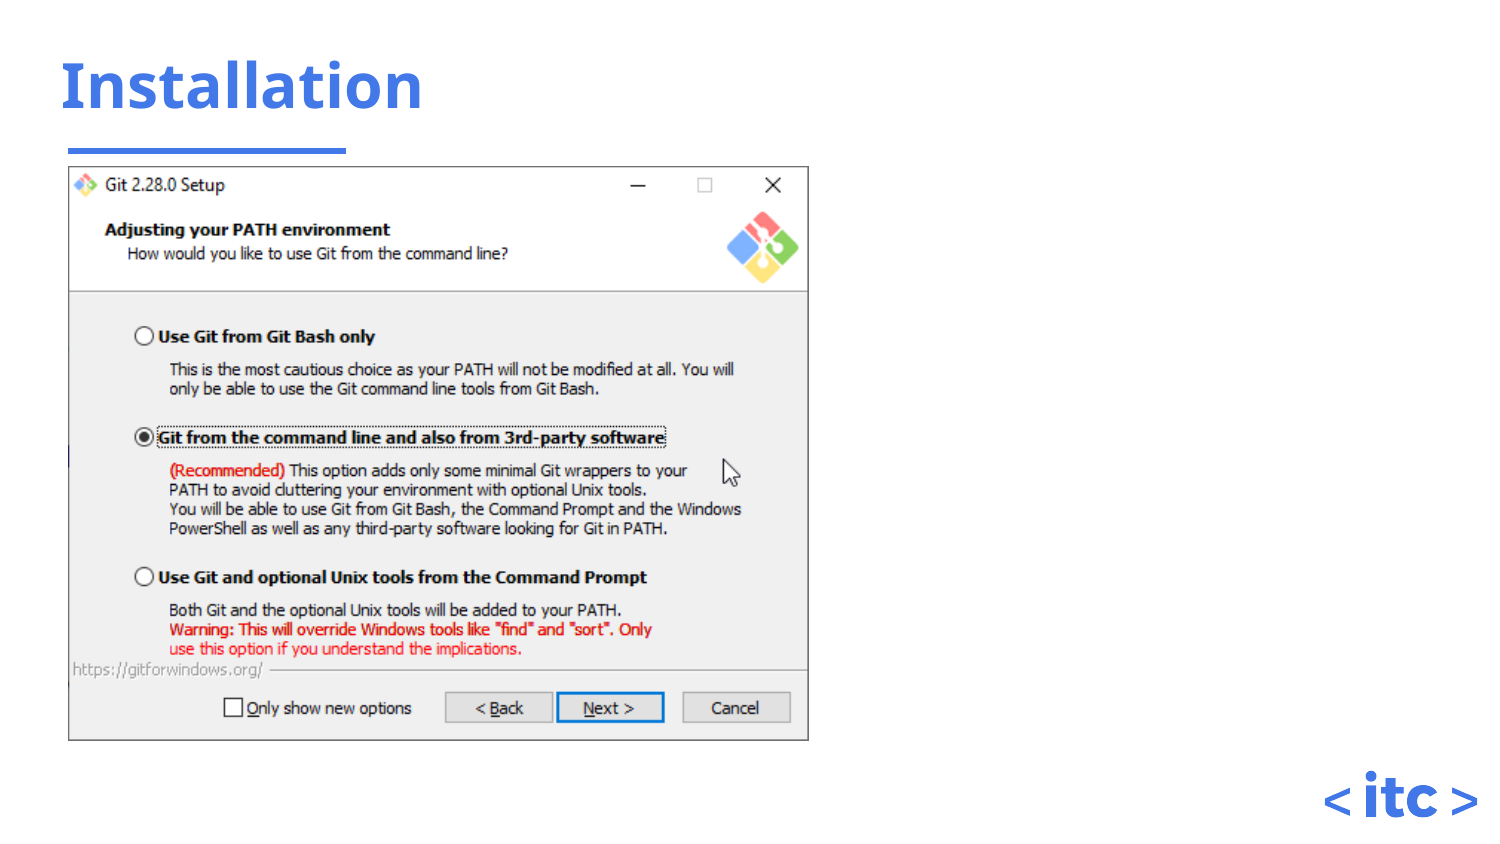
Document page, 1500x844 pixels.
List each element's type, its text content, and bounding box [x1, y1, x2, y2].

text_box Installation T [46, 39, 1318, 136]
picture [1316, 759, 1485, 828]
picture [67, 166, 809, 741]
